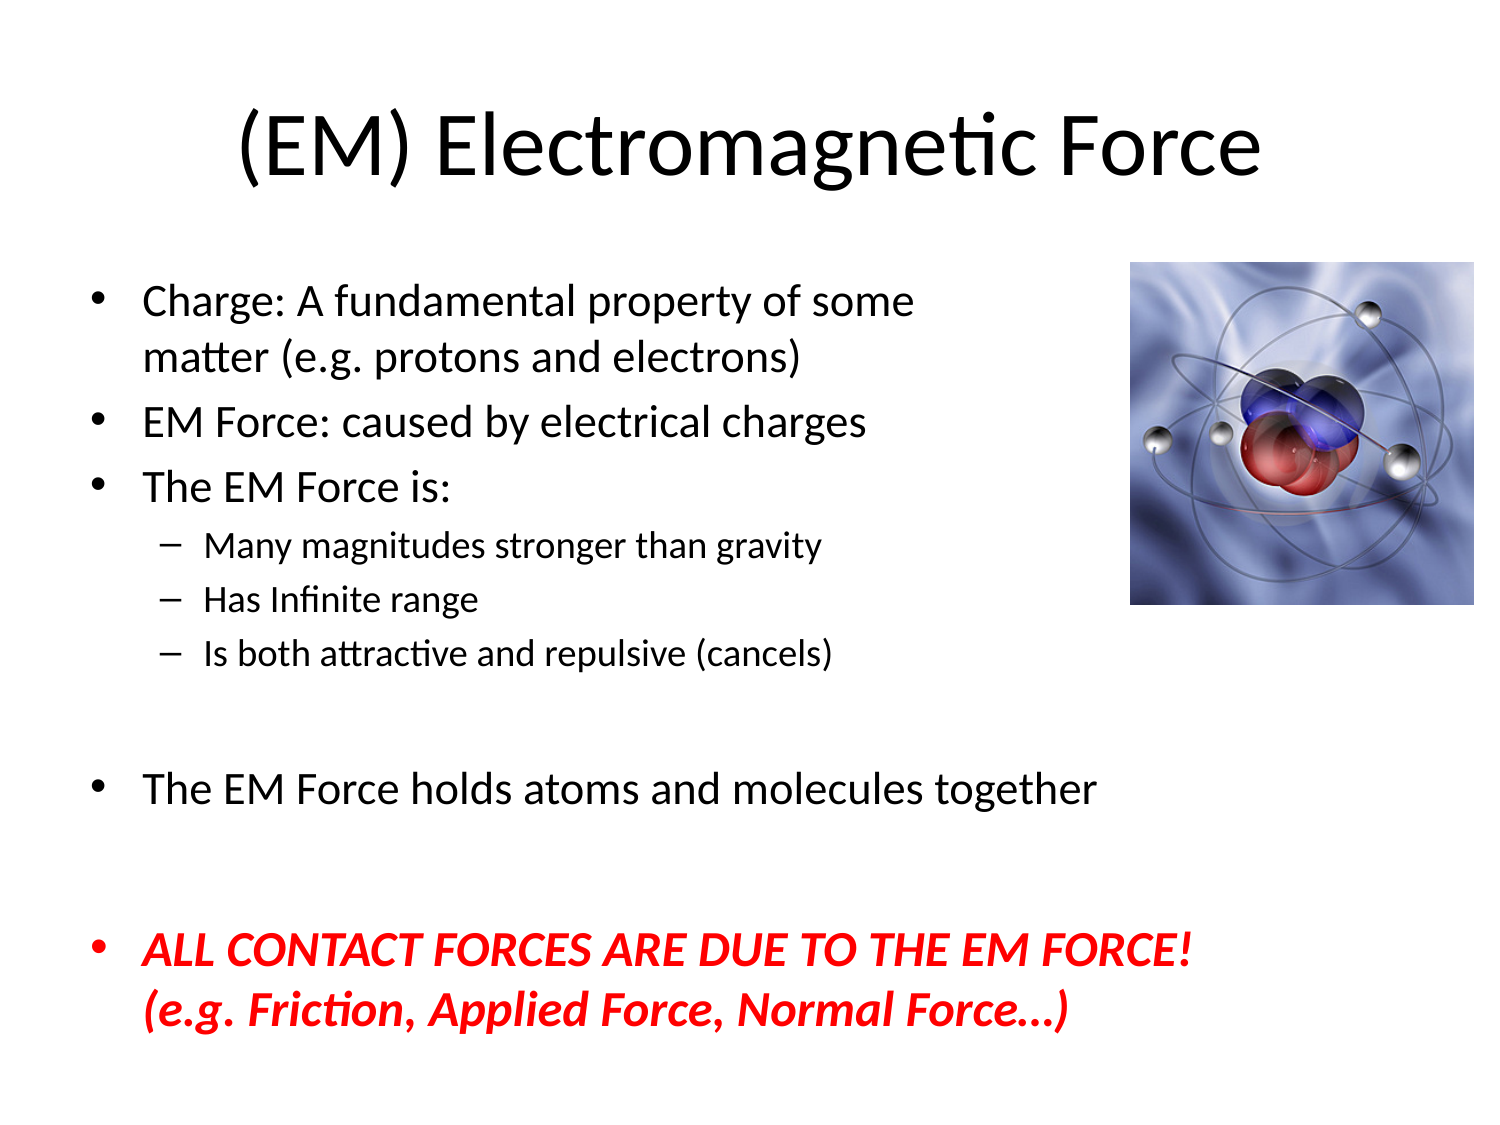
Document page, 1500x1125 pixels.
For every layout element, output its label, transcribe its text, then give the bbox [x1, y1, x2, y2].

picture [1130, 262, 1474, 606]
title (EM) Electromagnetic Force [75, 45, 1425, 233]
list Charge: A fundamental property of some matter (e.g. protons and electrons) EM Force: caused by electrical charges The EM Force is: Many magnitudes stronger than gravity Has Infinite range Is both attractive and repulsive (cancels) The EM Force holds atoms and molecules together ALL CONTACT FORCES ARE DUE TO THE EM FORCE! (e.g. Friction, Applied Force, Normal Force…) [75, 262, 1425, 1047]
